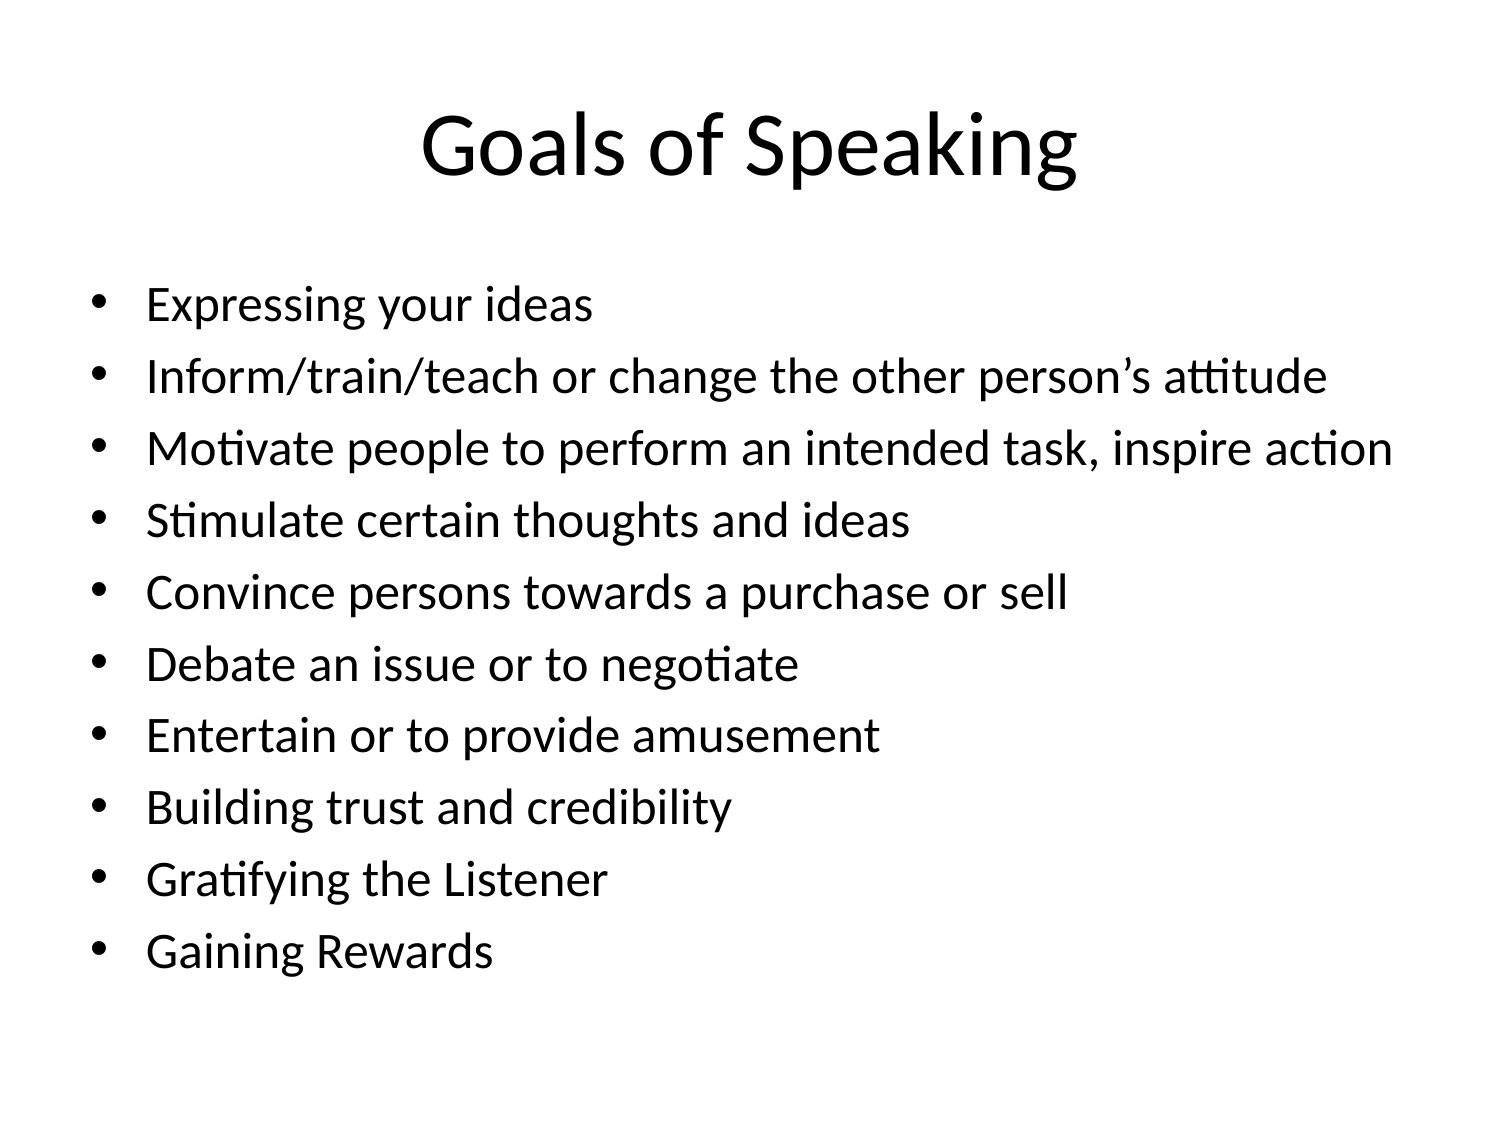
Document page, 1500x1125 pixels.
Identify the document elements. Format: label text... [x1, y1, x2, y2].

title Goals of Speaking [75, 45, 1425, 233]
list Expressing your ideas Inform/train/teach or change the other person’s attitude Motivate people to perform an intended task, inspire action Stimulate certain thoughts and ideas Convince persons towards a purchase or sell Debate an issue or to negotiate Entertain or to provide amusement Building trust and credibility Gratifying the Listener Gaining Rewards [75, 262, 1425, 1005]
